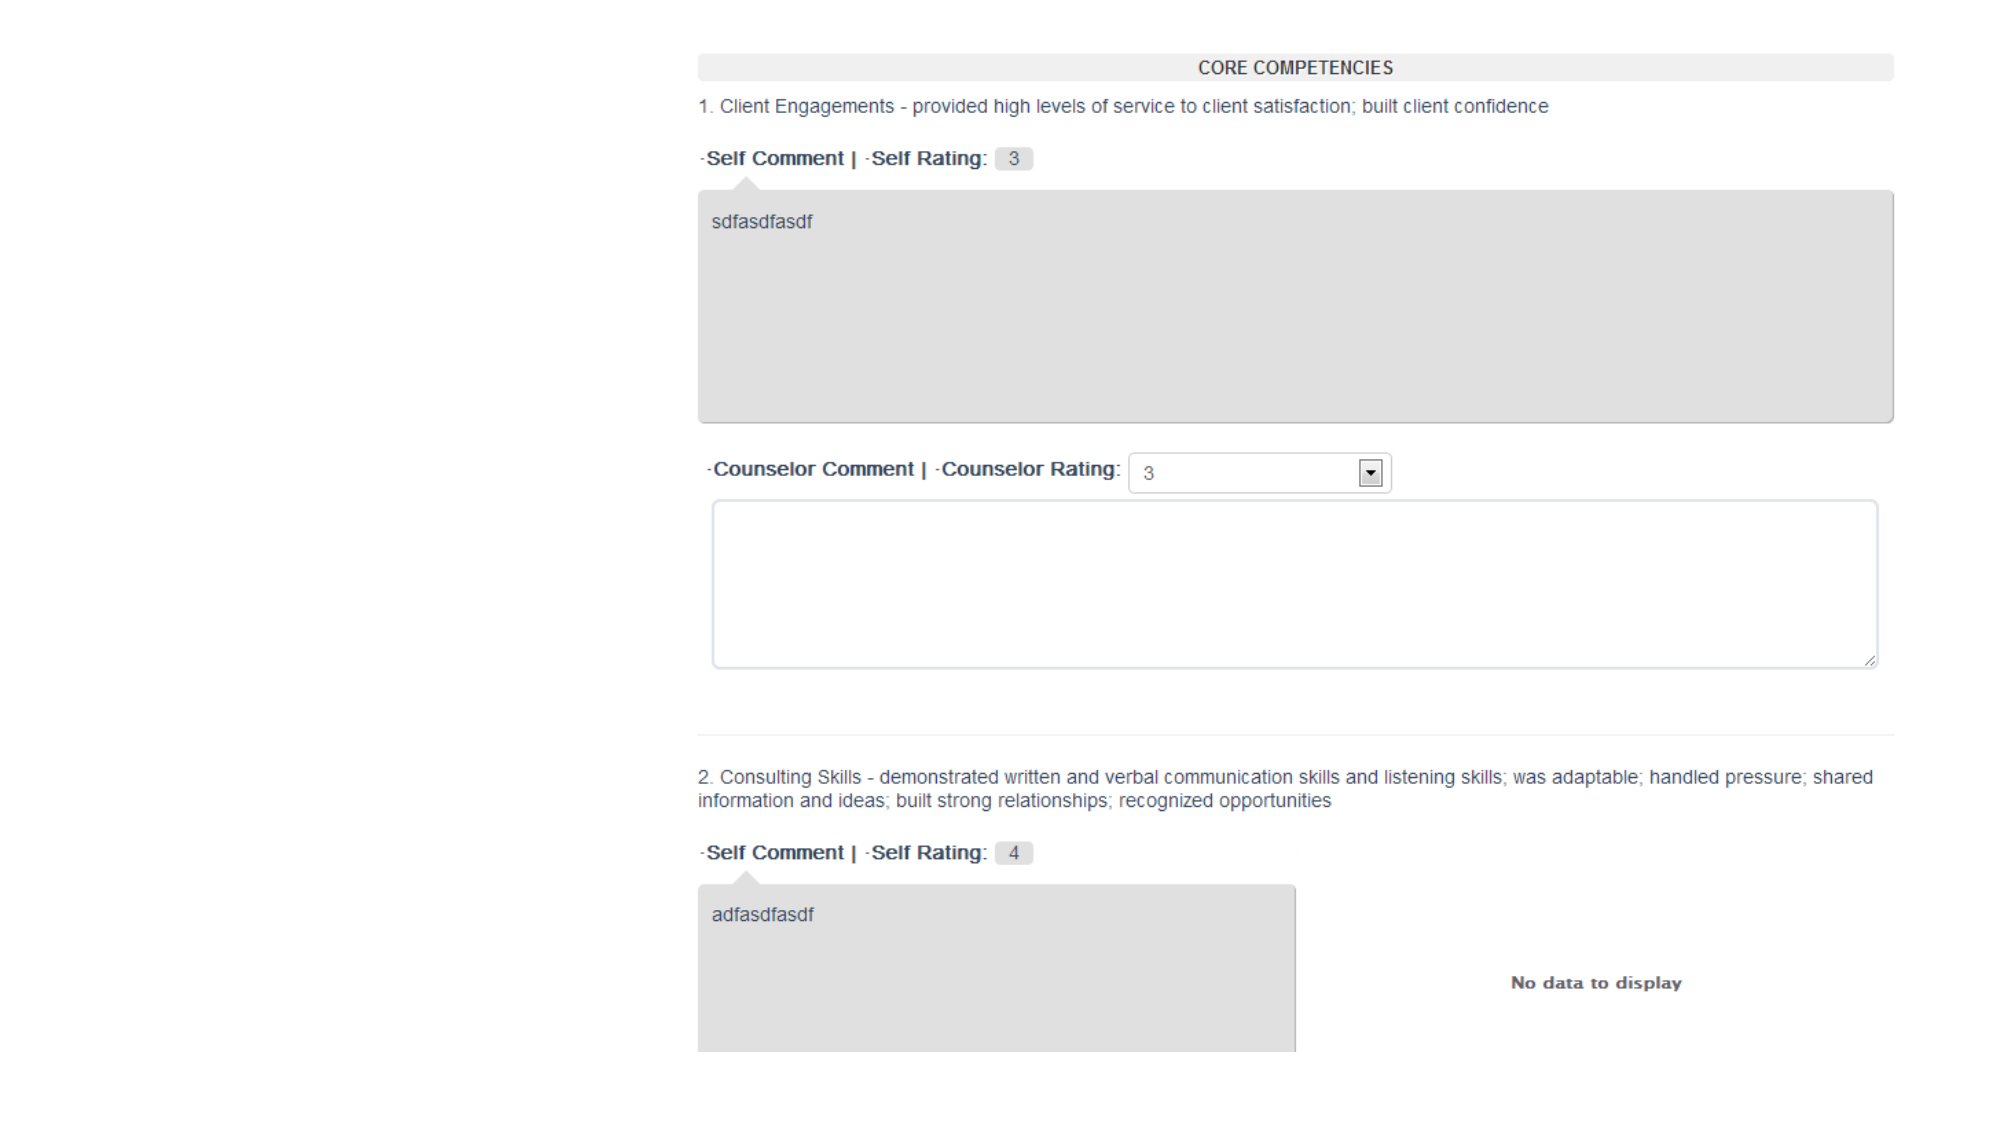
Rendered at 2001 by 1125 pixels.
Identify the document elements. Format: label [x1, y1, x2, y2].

picture [682, 47, 1930, 1053]
